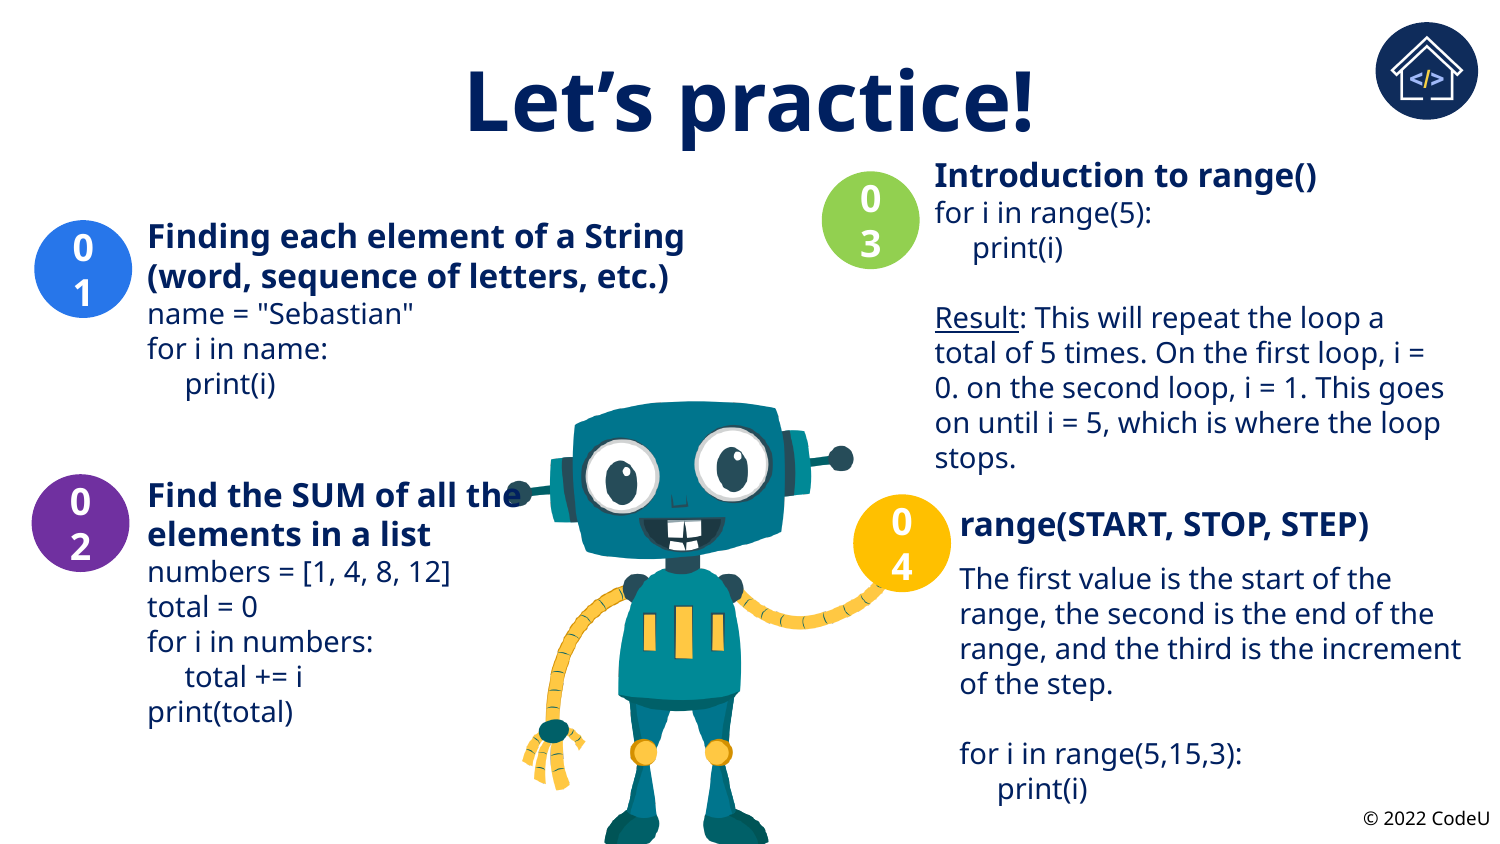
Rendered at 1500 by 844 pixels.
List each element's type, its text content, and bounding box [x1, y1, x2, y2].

text_box 03 [821, 171, 920, 270]
text_box Find the SUM of all the elements in a list numbers = [1, 4, 8, 12] total = 0 for i in numbers: total += i print(total) [132, 547, 459, 725]
picture [1375, 22, 1479, 120]
text_box Introduction to range() for i in range(5): print(i) Result: This will repeat the loop a total of 5 times. On the first loop, i = 0. on the second loop, i = 1. This goes on until i = 5, which is where the loop stops. [919, 225, 1468, 403]
text_box range(START, STOP, STEP) [985, 434, 1441, 553]
text_box Finding each element of a String (word, sequence of letters, etc.) name = "Sebastian" for i in name: print(i) [132, 251, 725, 365]
text_box 01 [34, 220, 132, 318]
title Let’s practice! [75, 67, 1425, 129]
text_box 02 [31, 474, 130, 573]
picture [464, 366, 981, 844]
text_box The first value is the start of the range, the second is the end of the range, and the third is the increment of the step. for i in range(5,15,3): print(i) [985, 553, 1493, 813]
